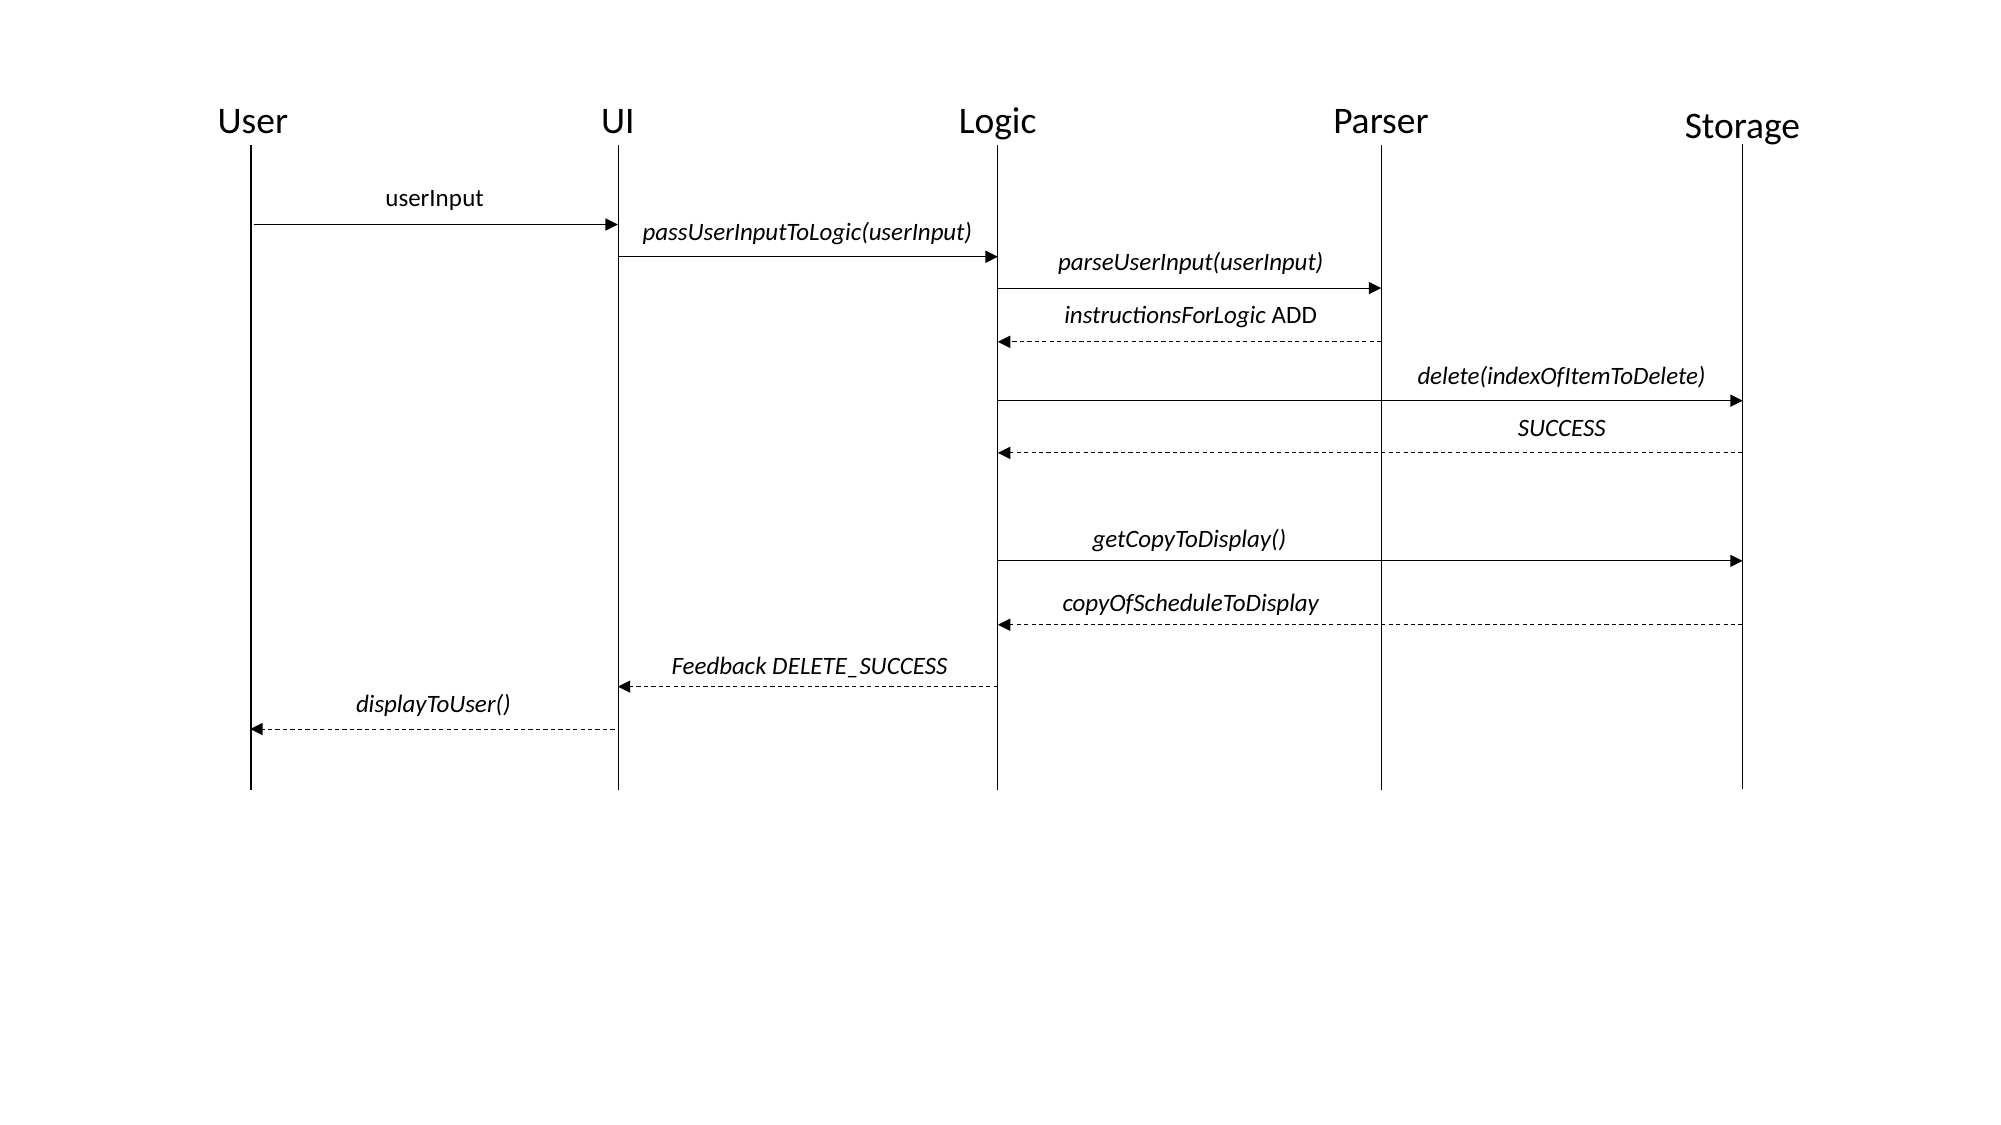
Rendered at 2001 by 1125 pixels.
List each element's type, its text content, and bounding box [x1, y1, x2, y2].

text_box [1318, 625, 1445, 791]
text_box parseUserInput(userInput) [1053, 237, 1318, 283]
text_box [1669, 93, 1817, 789]
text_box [1318, 453, 1445, 560]
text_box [202, 88, 305, 791]
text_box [943, 88, 1053, 791]
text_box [1318, 88, 1445, 400]
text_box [617, 626, 998, 688]
text_box instructionsForLogic ADD [1053, 291, 1318, 337]
text_box getCopyToDisplay() [1053, 500, 1318, 560]
text_box displayToUser() [305, 665, 585, 726]
text_box passUserInputToLogic(userInput) [650, 208, 943, 253]
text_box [1318, 401, 1445, 452]
text_box copyOfScheduleToDisplay [1053, 564, 1318, 624]
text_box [585, 88, 650, 791]
text_box SUCCESS [1445, 404, 1669, 450]
text_box userInput [305, 174, 585, 219]
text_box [1318, 561, 1445, 624]
text_box delete(indexOfItemToDelete) [1445, 352, 1669, 398]
